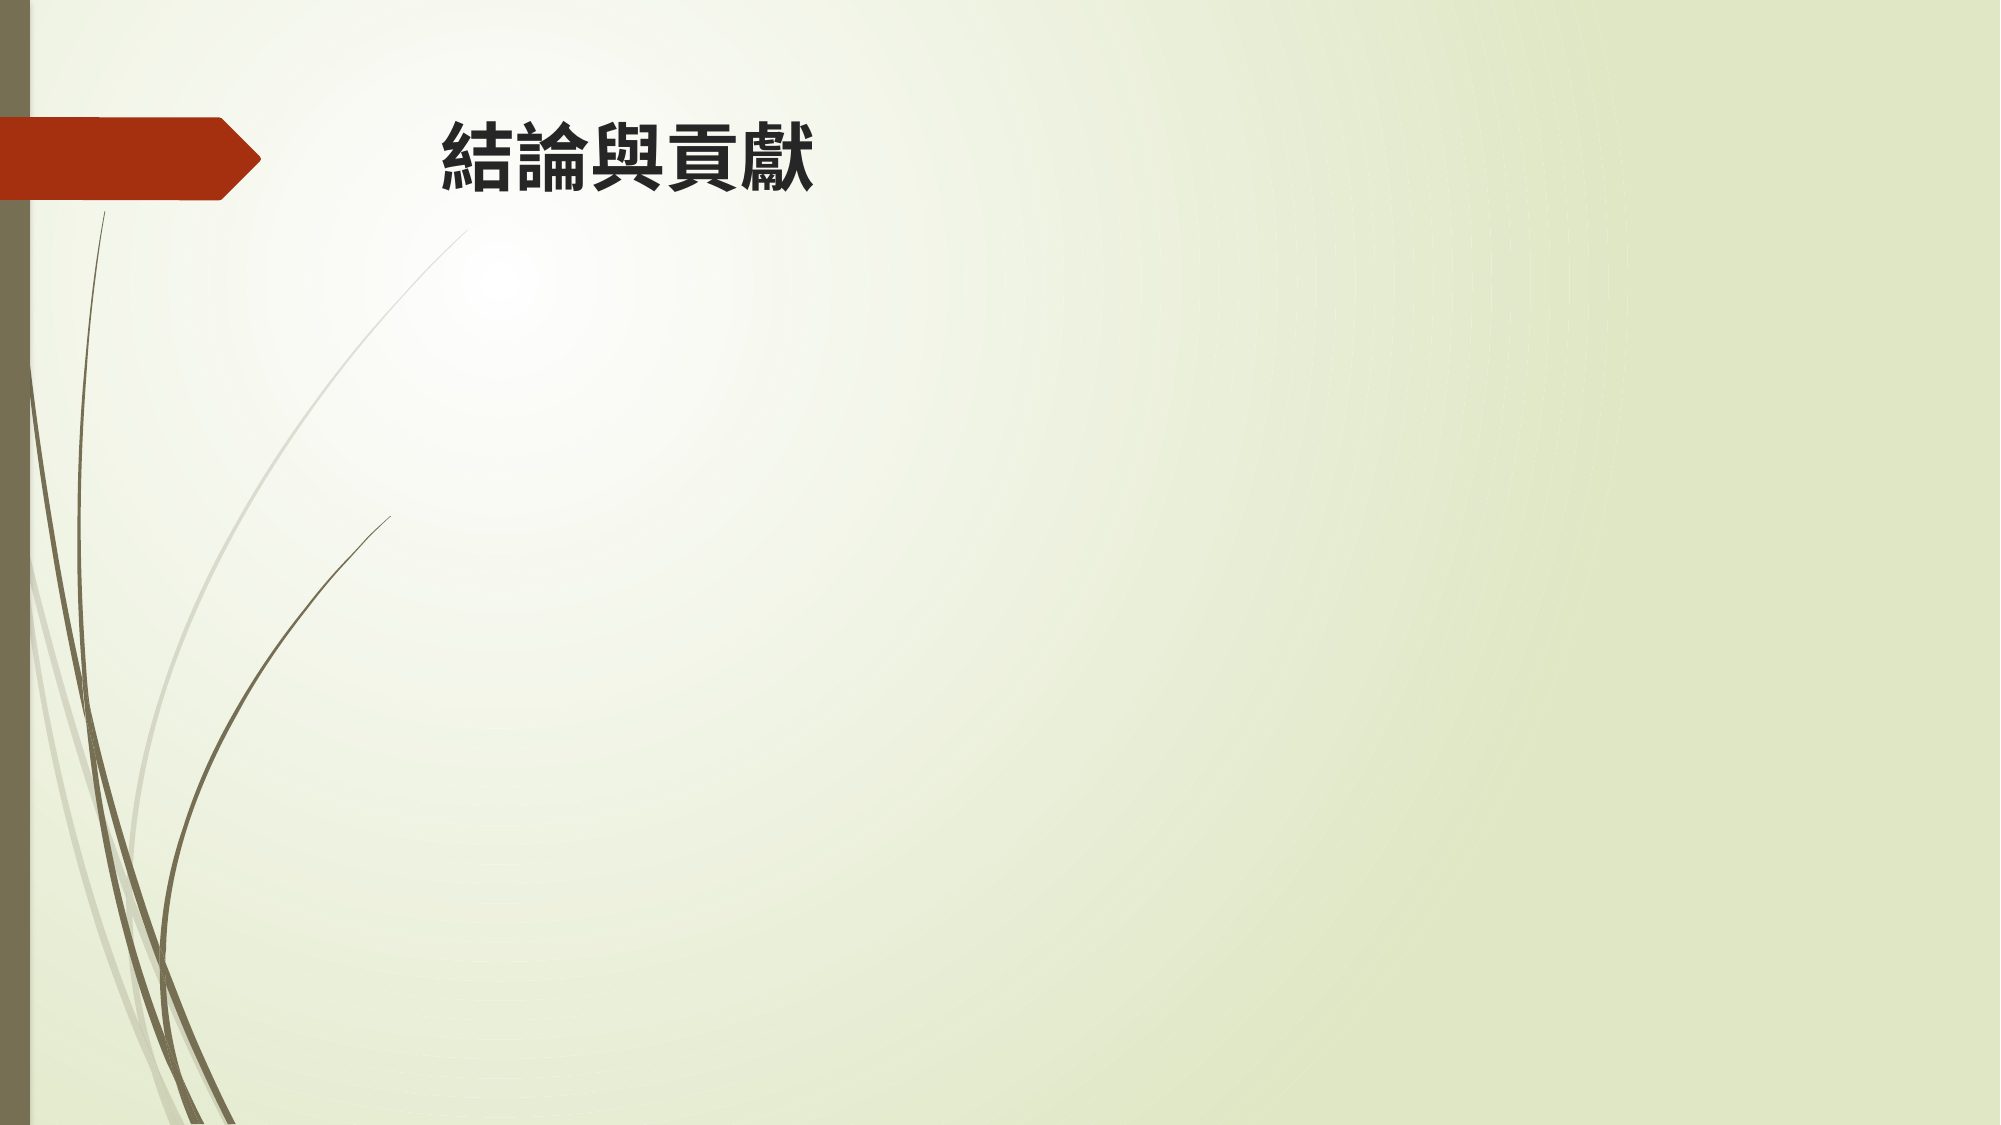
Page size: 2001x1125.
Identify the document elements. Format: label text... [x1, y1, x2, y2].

title 結論與貢獻 [425, 102, 1888, 313]
